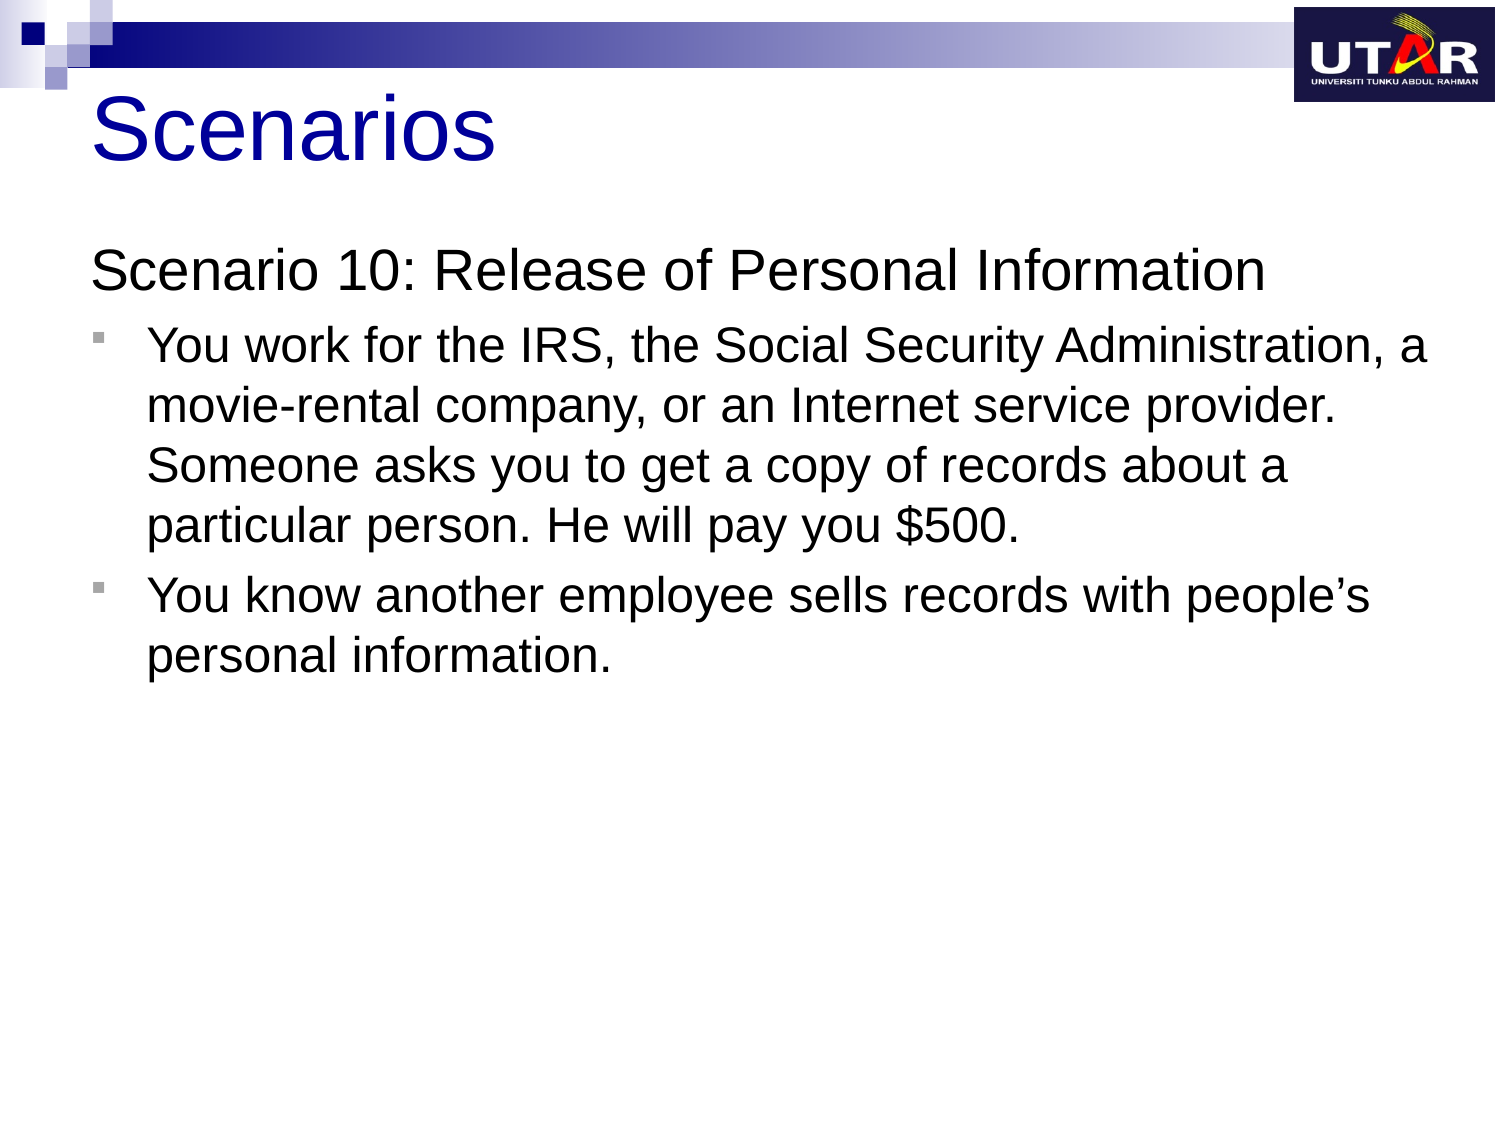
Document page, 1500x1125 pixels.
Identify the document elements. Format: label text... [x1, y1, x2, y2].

title Scenarios [75, 75, 1425, 173]
picture [1294, 7, 1495, 102]
list Scenario 10: Release of Personal Information You work for the IRS, the Social Security Administration, a movie-rental company, or an Internet service provider. Someone asks you to get a copy of records about a particular person. He will pay you $500. You know another employee sells records with people’s personal information. [75, 224, 1450, 1025]
